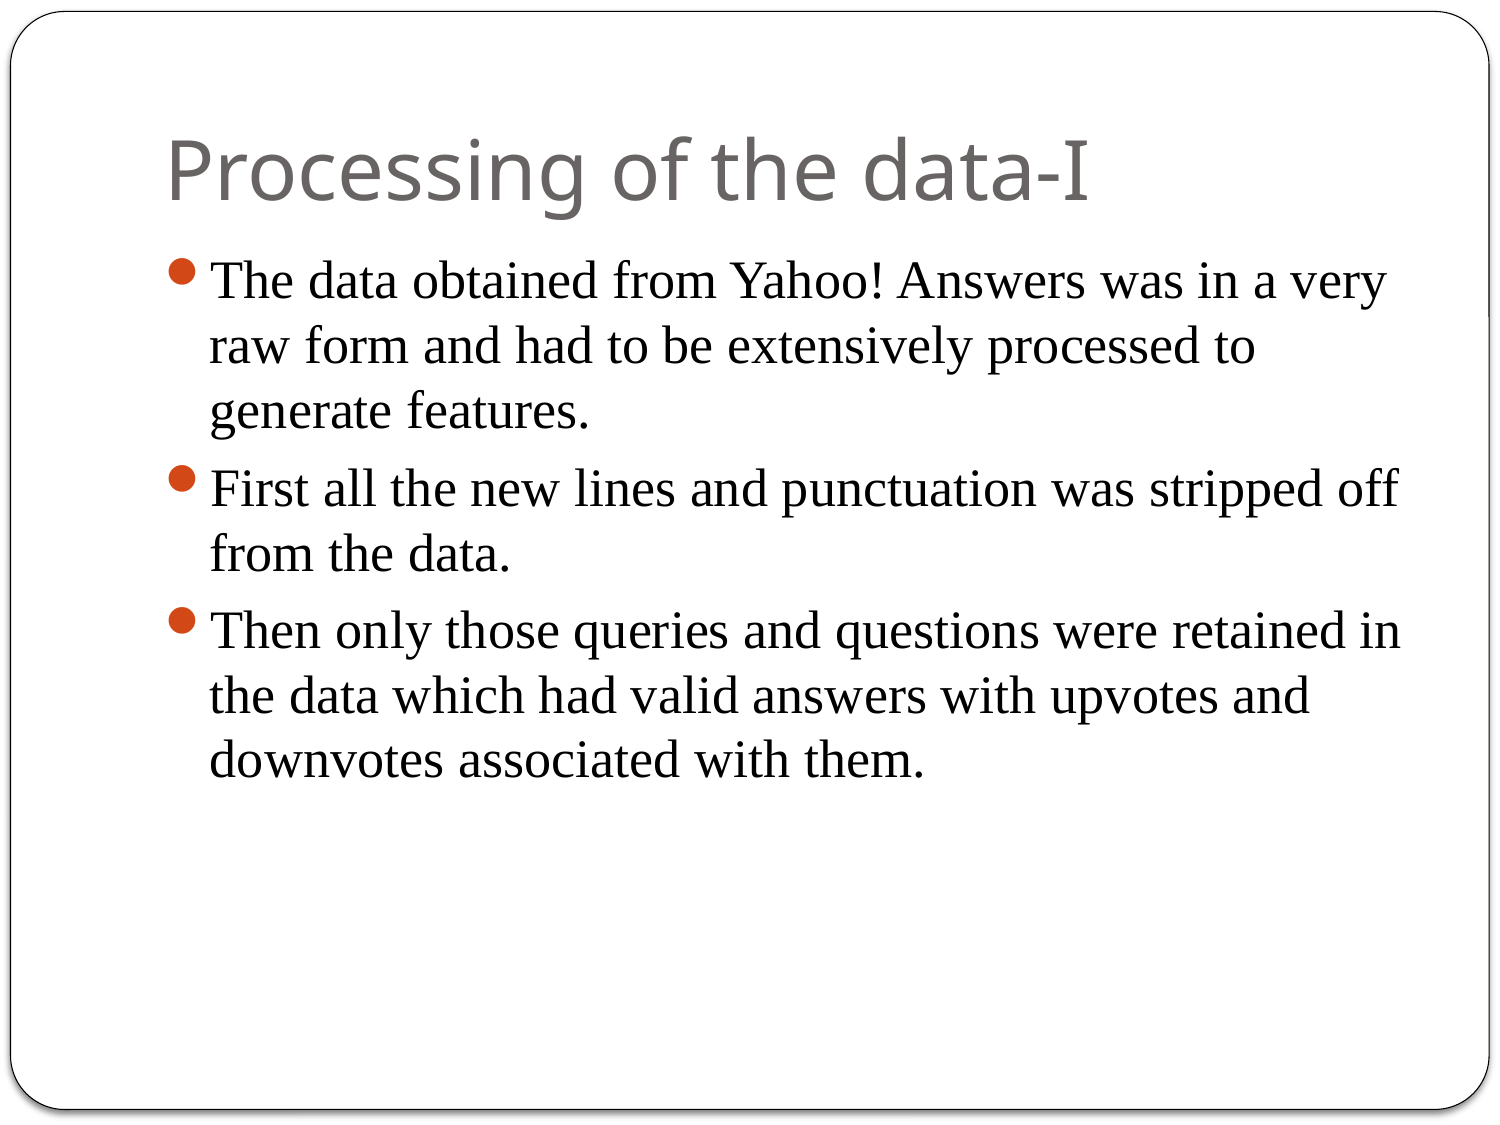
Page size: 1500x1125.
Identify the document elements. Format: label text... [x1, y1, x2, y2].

title Processing of the data-I [150, 45, 1425, 233]
list The data obtained from Yahoo! Answers was in a very raw form and had to be extensively processed to generate features. First all the new lines and punctuation was stripped off from the data. Then only those queries and questions were retained in the data which had valid answers with upvotes and downvotes associated with them. [150, 237, 1425, 988]
